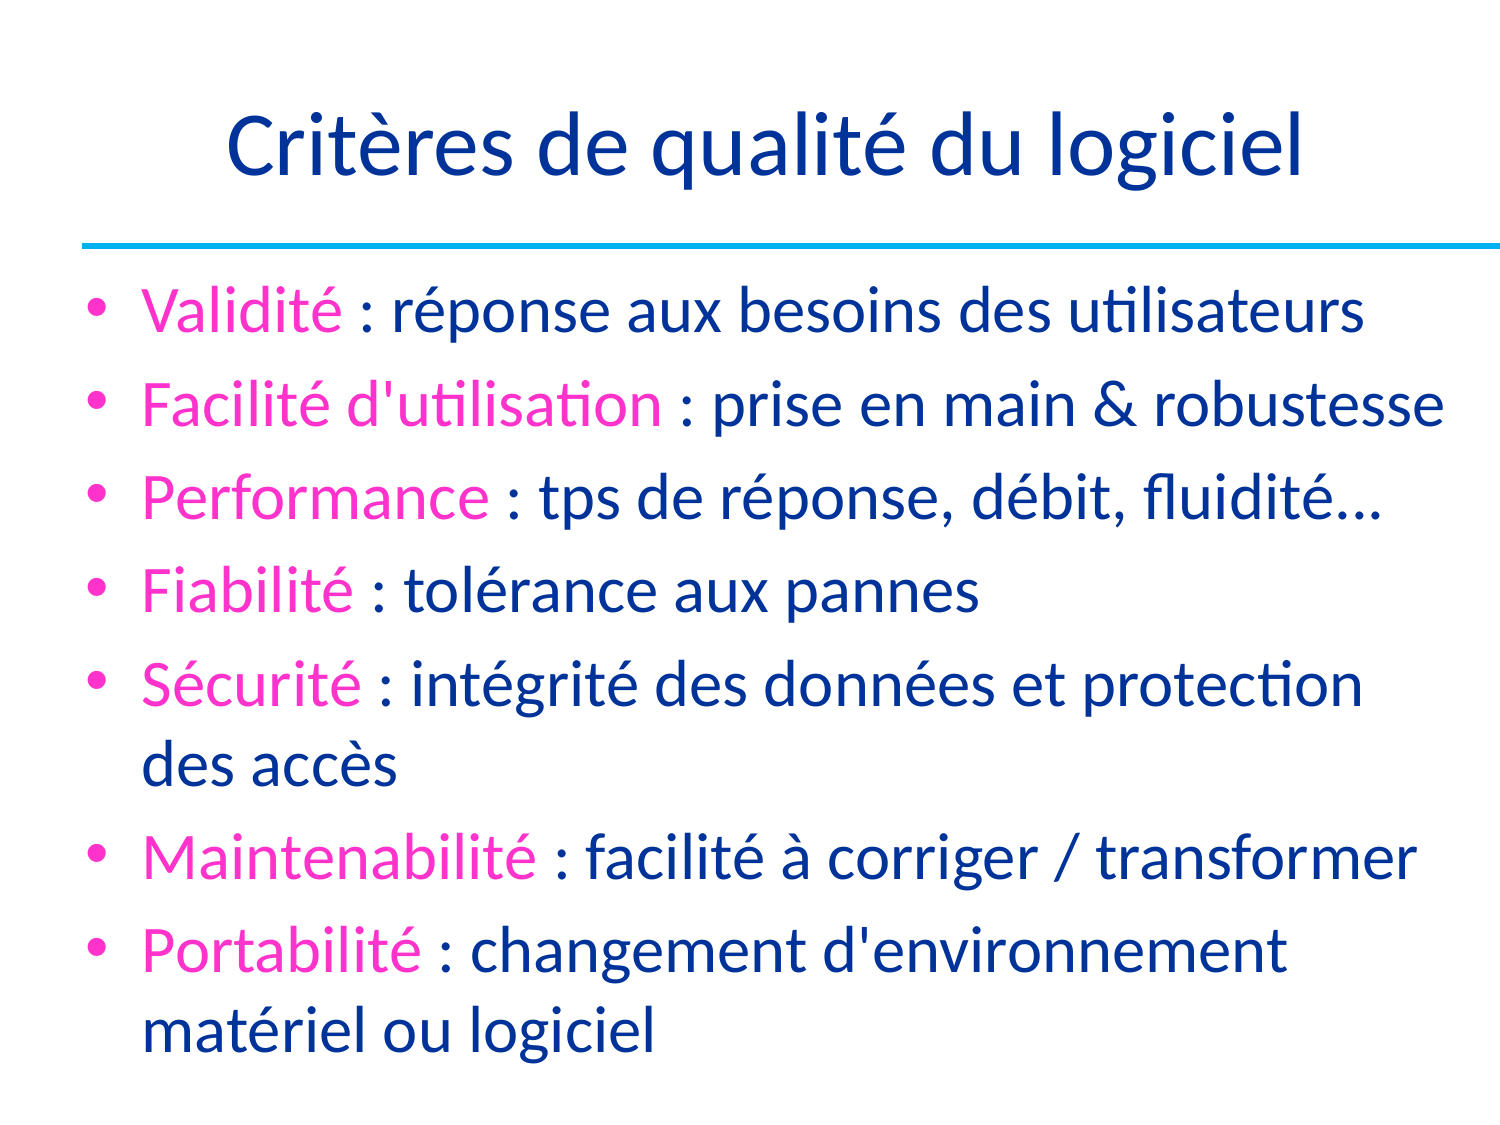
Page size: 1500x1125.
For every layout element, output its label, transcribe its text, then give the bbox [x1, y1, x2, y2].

list Validité : réponse aux besoins des utilisateurs Facilité d'utilisation : prise en main & robustesse Performance : tps de réponse, débit, fluidité... Fiabilité : tolérance aux pannes Sécurité : intégrité des données et protection des accès Maintenabilité : facilité à corriger / transformer Portabilité : changement d'environnement matériel ou logiciel [70, 231, 1471, 1071]
title Critères de qualité du logiciel [74, 44, 1459, 231]
